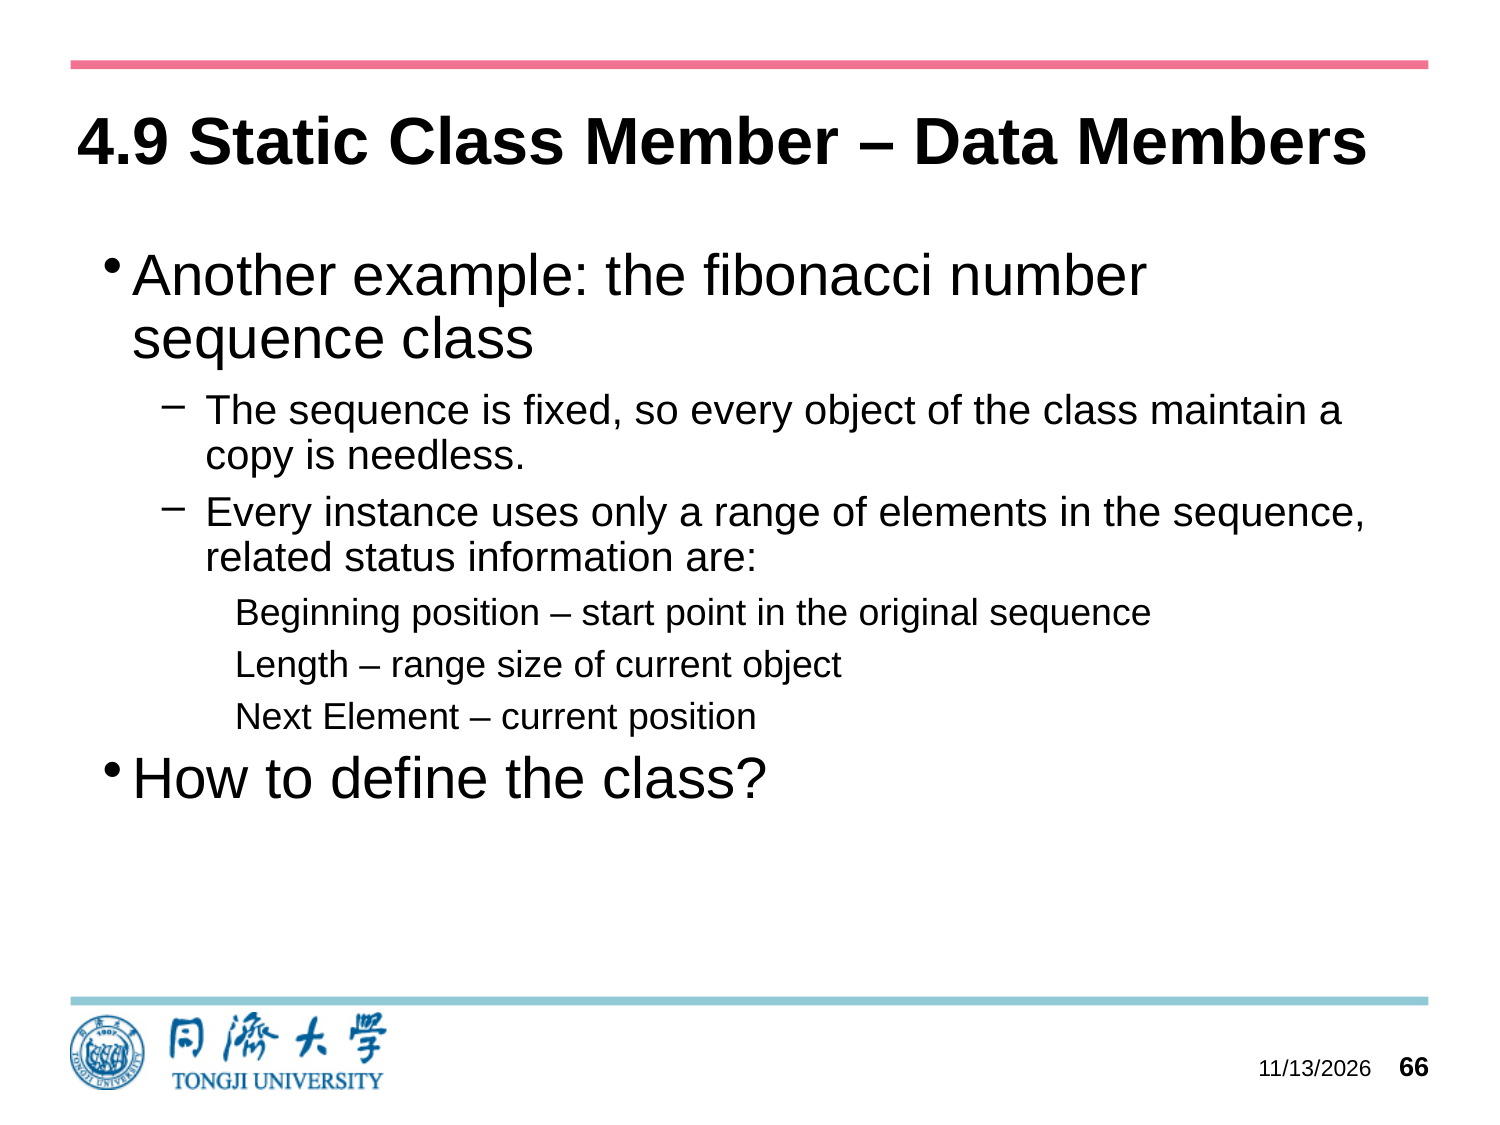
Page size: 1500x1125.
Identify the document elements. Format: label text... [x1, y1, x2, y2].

title 4.9 Static Class Member – Data Members [62, 100, 1475, 266]
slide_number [1228, 1046, 1372, 1088]
picture [70, 1012, 388, 1090]
list Another example: the fibonacci number sequence class The sequence is fixed, so every object of the class maintain a copy is needless. Every instance uses only a range of elements in the sequence, related status information are: Beginning position – start point in the original sequence Length – range size of current object Next Element – current position How to define the class? [87, 237, 1400, 913]
slide_number 66 [1372, 1046, 1430, 1088]
